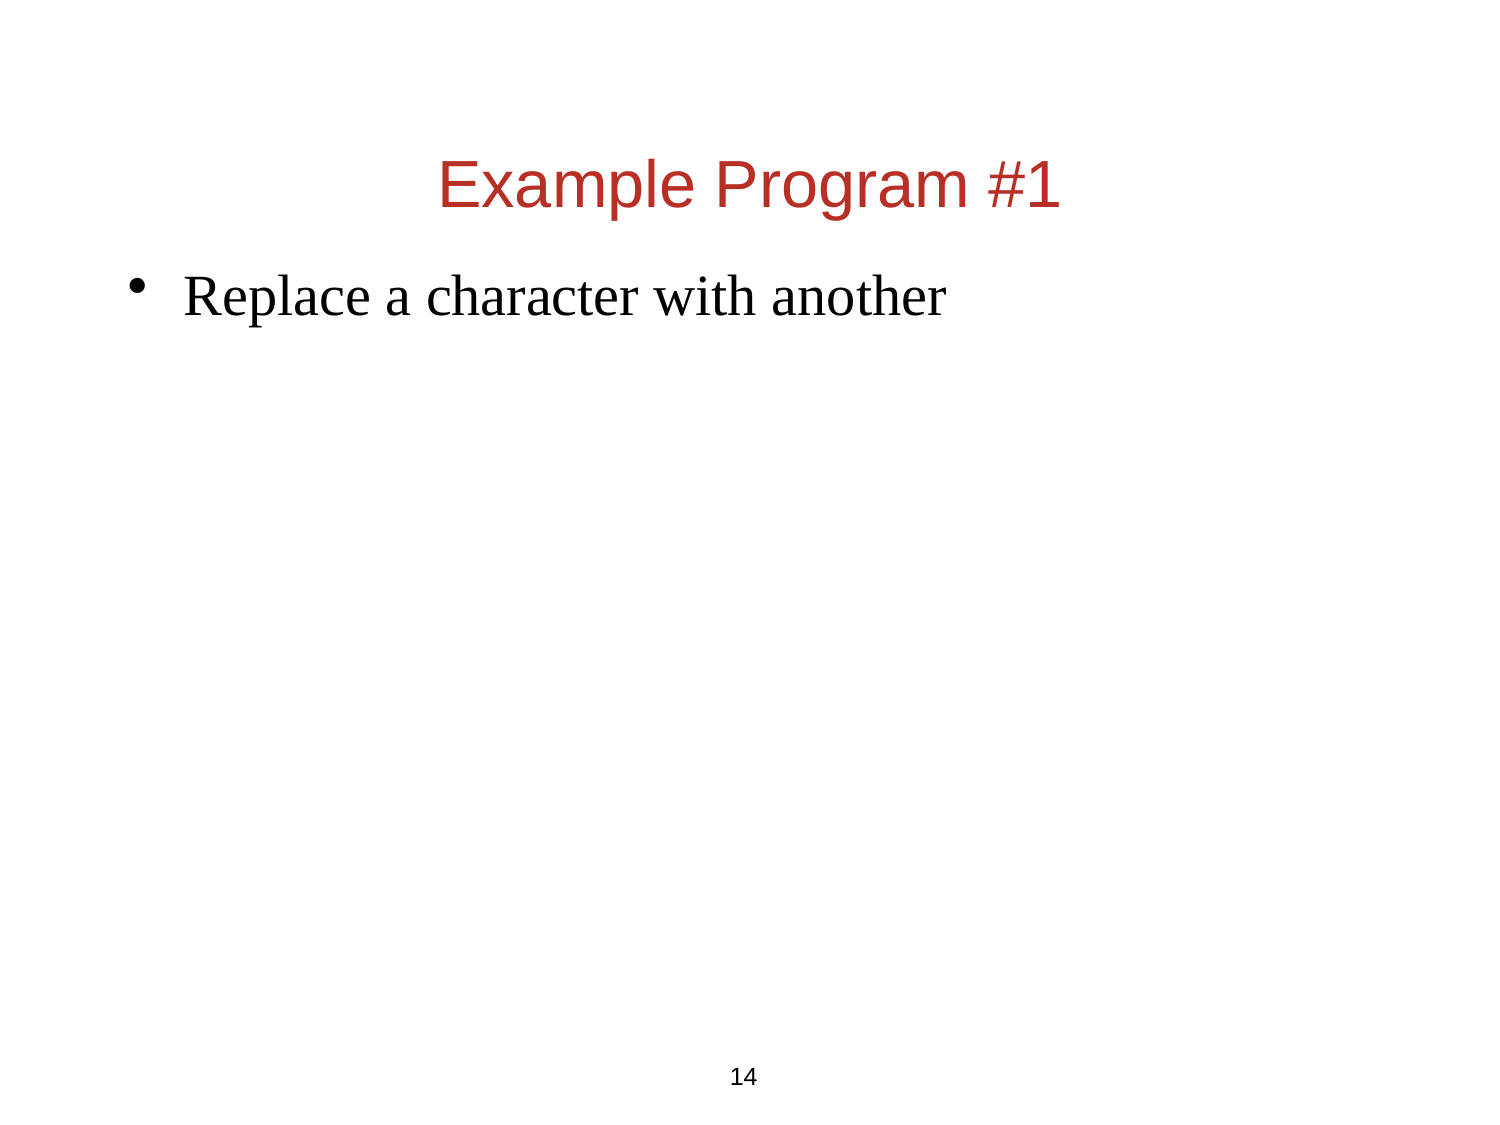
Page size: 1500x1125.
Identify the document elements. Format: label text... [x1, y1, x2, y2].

title Example Program #1 [112, 125, 1388, 238]
slide_number 14 [687, 1049, 801, 1101]
list Replace a character with another [112, 249, 1388, 1038]
